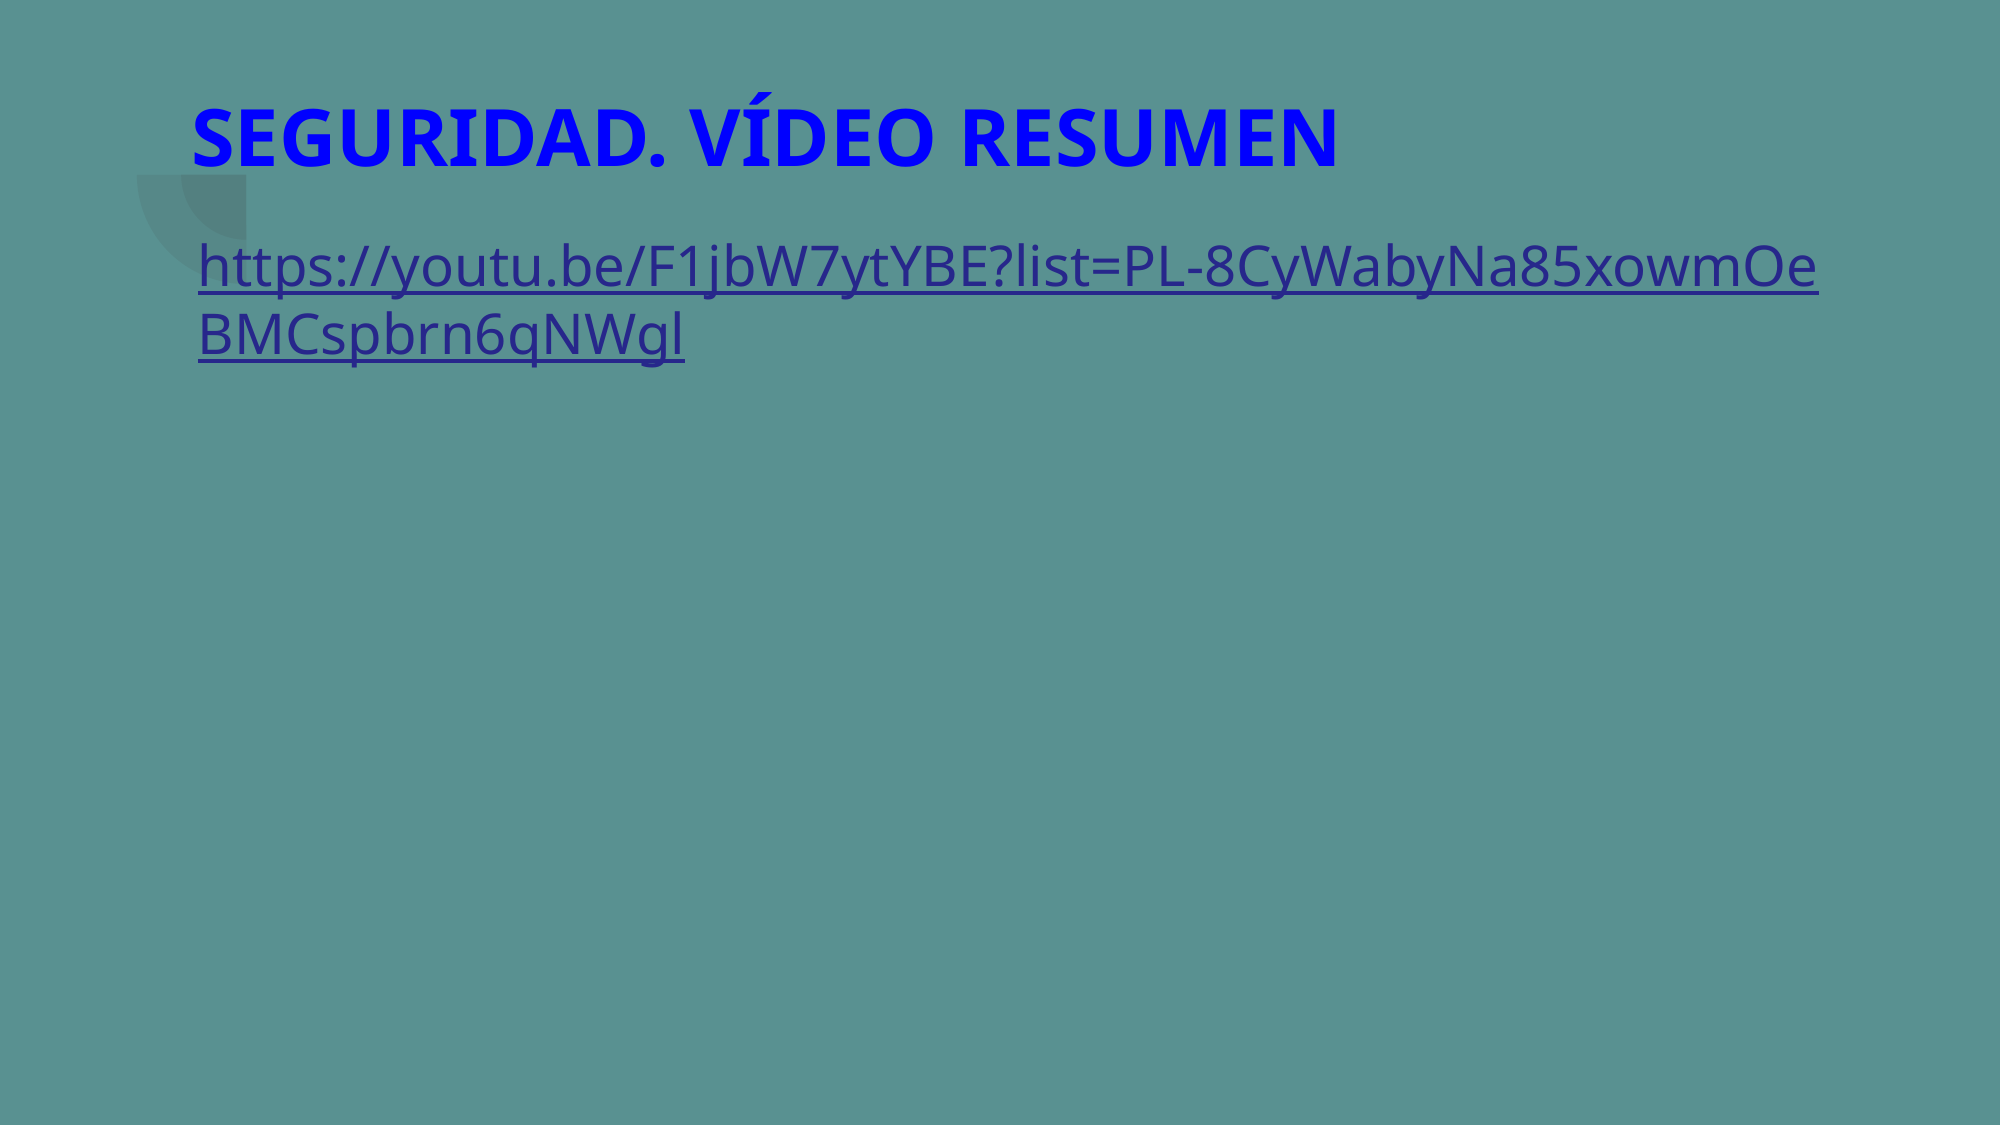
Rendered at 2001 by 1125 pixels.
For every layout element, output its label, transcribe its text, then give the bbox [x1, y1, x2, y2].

title SEGURIDAD. VÍDEO RESUMEN [171, 67, 1946, 286]
text_box https://youtu.be/F1jbW7ytYBE?list=PL-8CyWabyNa85xowmOeBMCspbrn6qNWgl [182, 203, 1850, 619]
